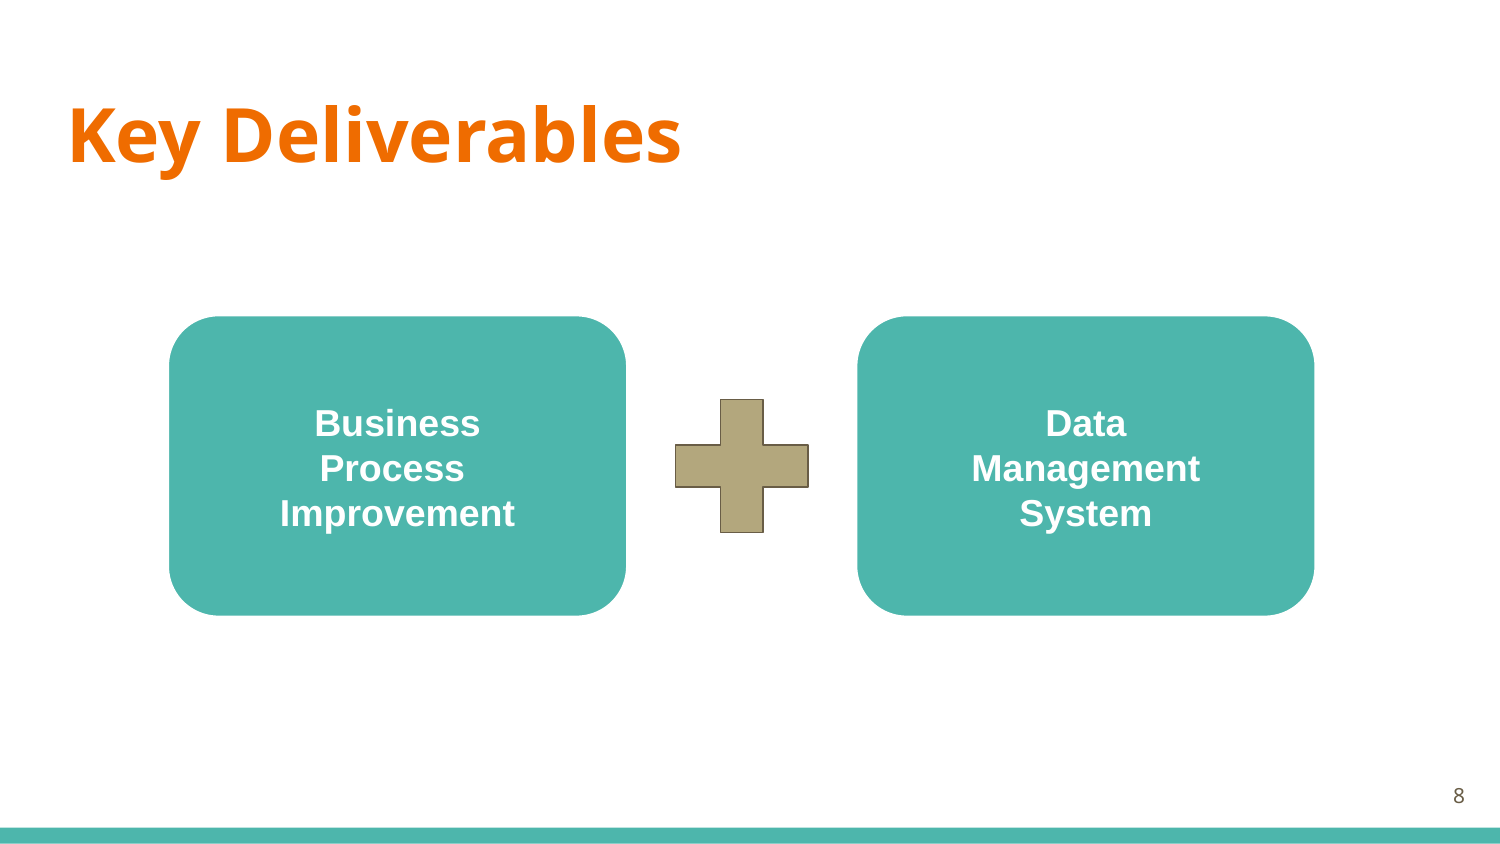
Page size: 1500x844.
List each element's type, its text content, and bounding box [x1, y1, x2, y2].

text_box Business Process Improvement [168, 315, 627, 617]
text_box Data Management System [856, 315, 1316, 617]
text_box [675, 399, 809, 533]
slide_number ‹#› [1389, 764, 1480, 830]
title Key Deliverables [51, 72, 1449, 189]
